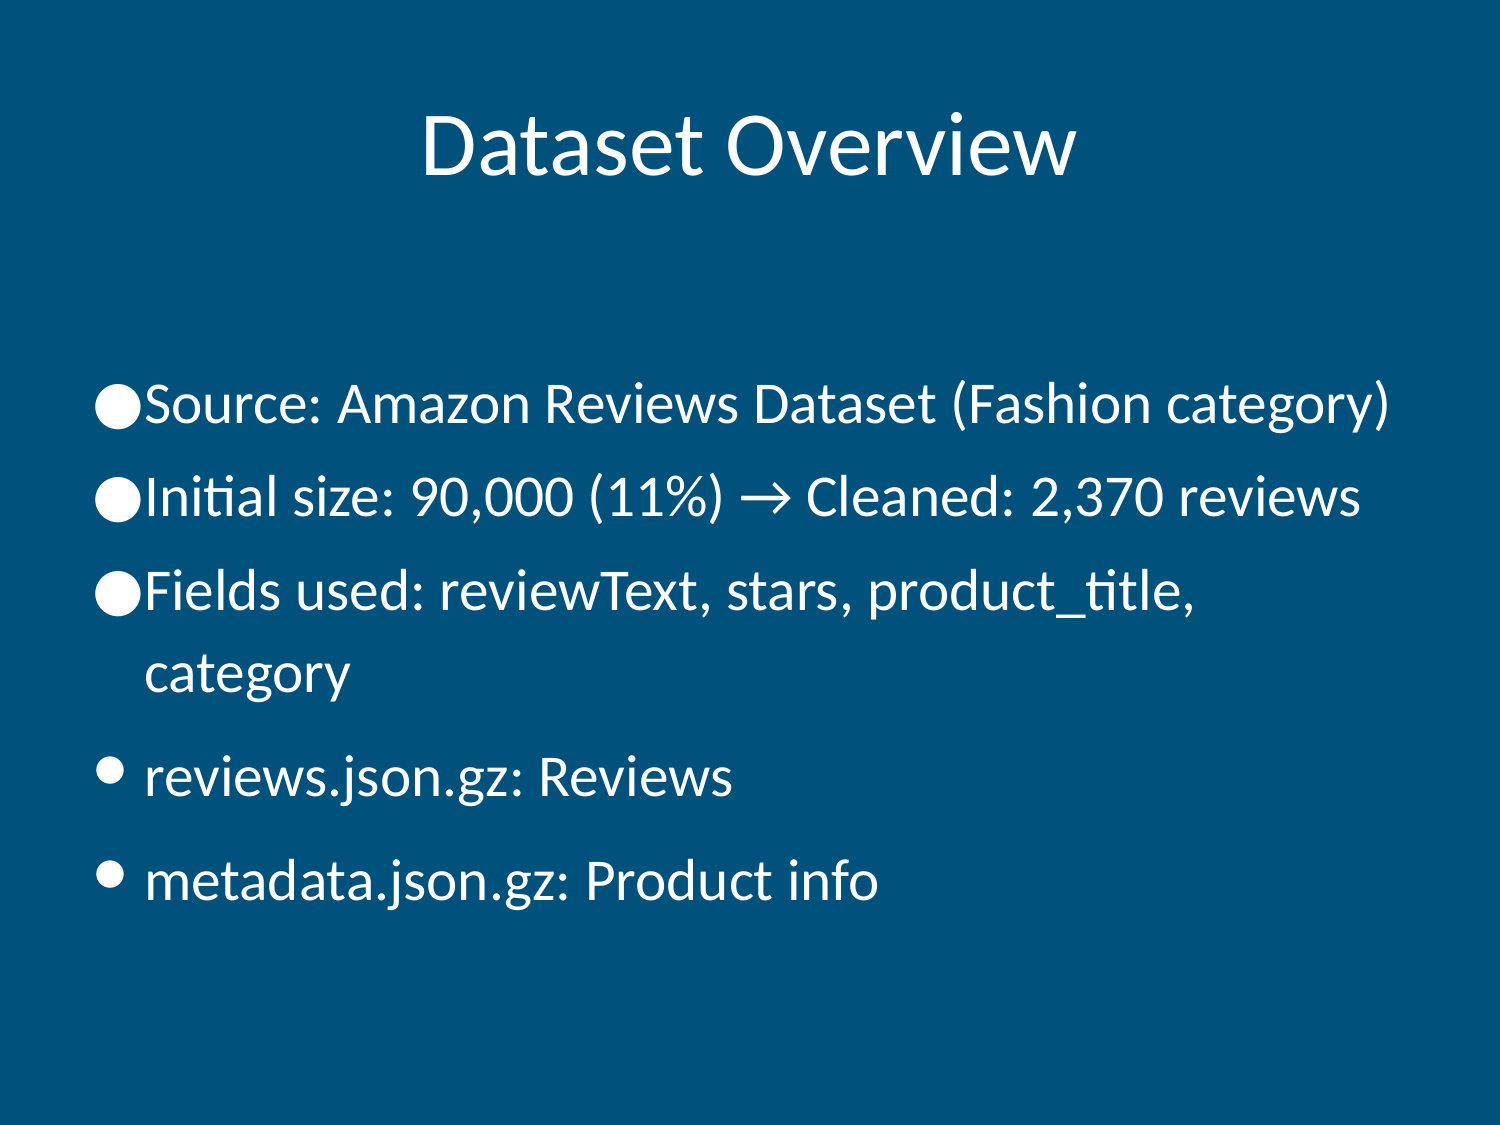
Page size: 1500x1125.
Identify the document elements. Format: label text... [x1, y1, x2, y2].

title Dataset Overview [75, 45, 1425, 233]
list Source: Amazon Reviews Dataset (Fashion category) Initial size: 90,000 (11%) → Cleaned: 2,370 reviews Fields used: reviewText, stars, product_title, category reviews.json.gz: Reviews metadata.json.gz: Product info [75, 262, 1425, 1005]
